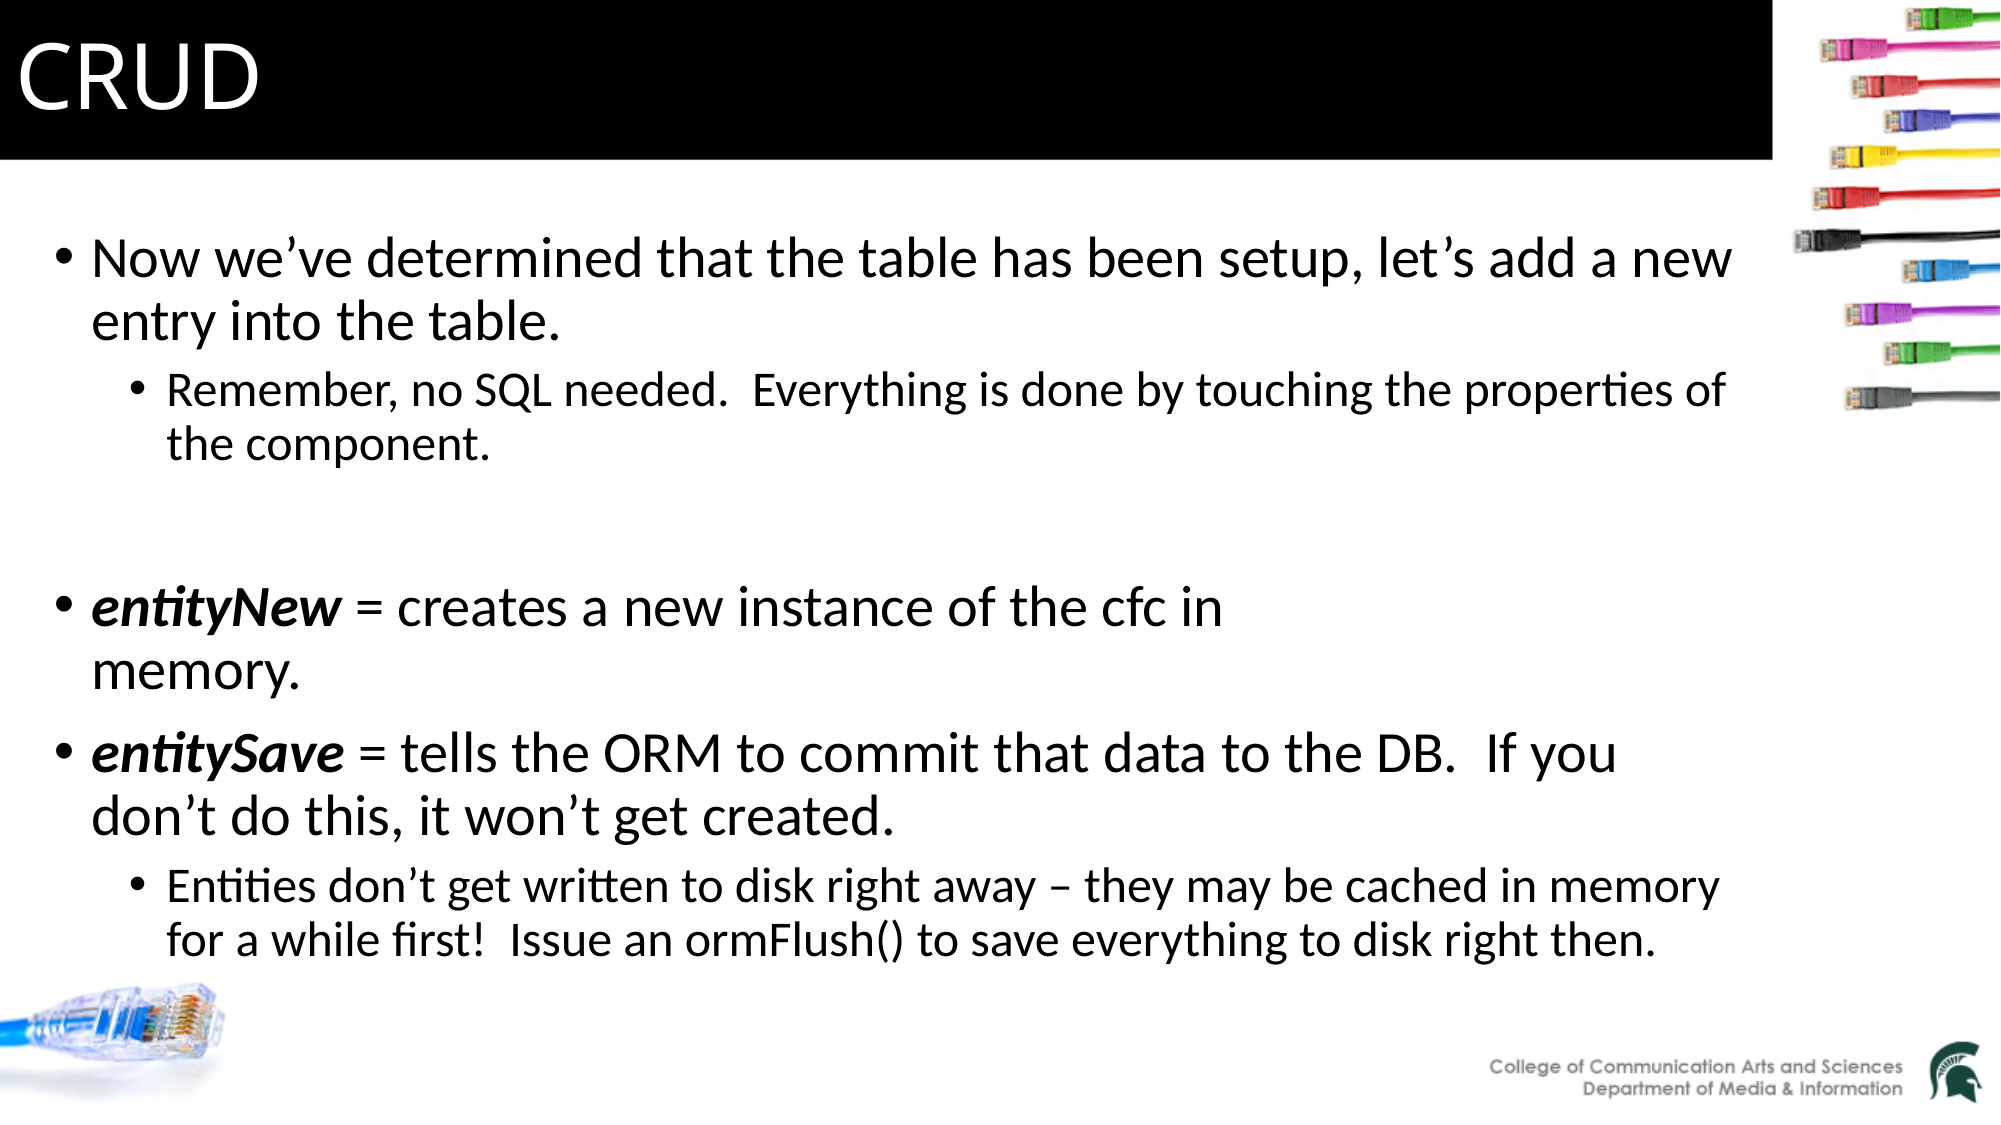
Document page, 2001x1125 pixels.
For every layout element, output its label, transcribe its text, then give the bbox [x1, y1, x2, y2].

title CRUD [0, 0, 1772, 161]
picture [0, 0, 2001, 1125]
list Now we’ve determined that the table has been setup, let’s add a new entry into the table. Remember, no SQL needed. Everything is done by touching the properties of the component. entityNew = creates a new instance of the cfc in memory. entitySave = tells the ORM to commit that data to the DB. If you don’t do this, it won’t get created. Entities don’t get written to disk right away – they may be cached in memory for a while first! Issue an ormFlush() to save everything to disk right then. [38, 219, 1772, 963]
